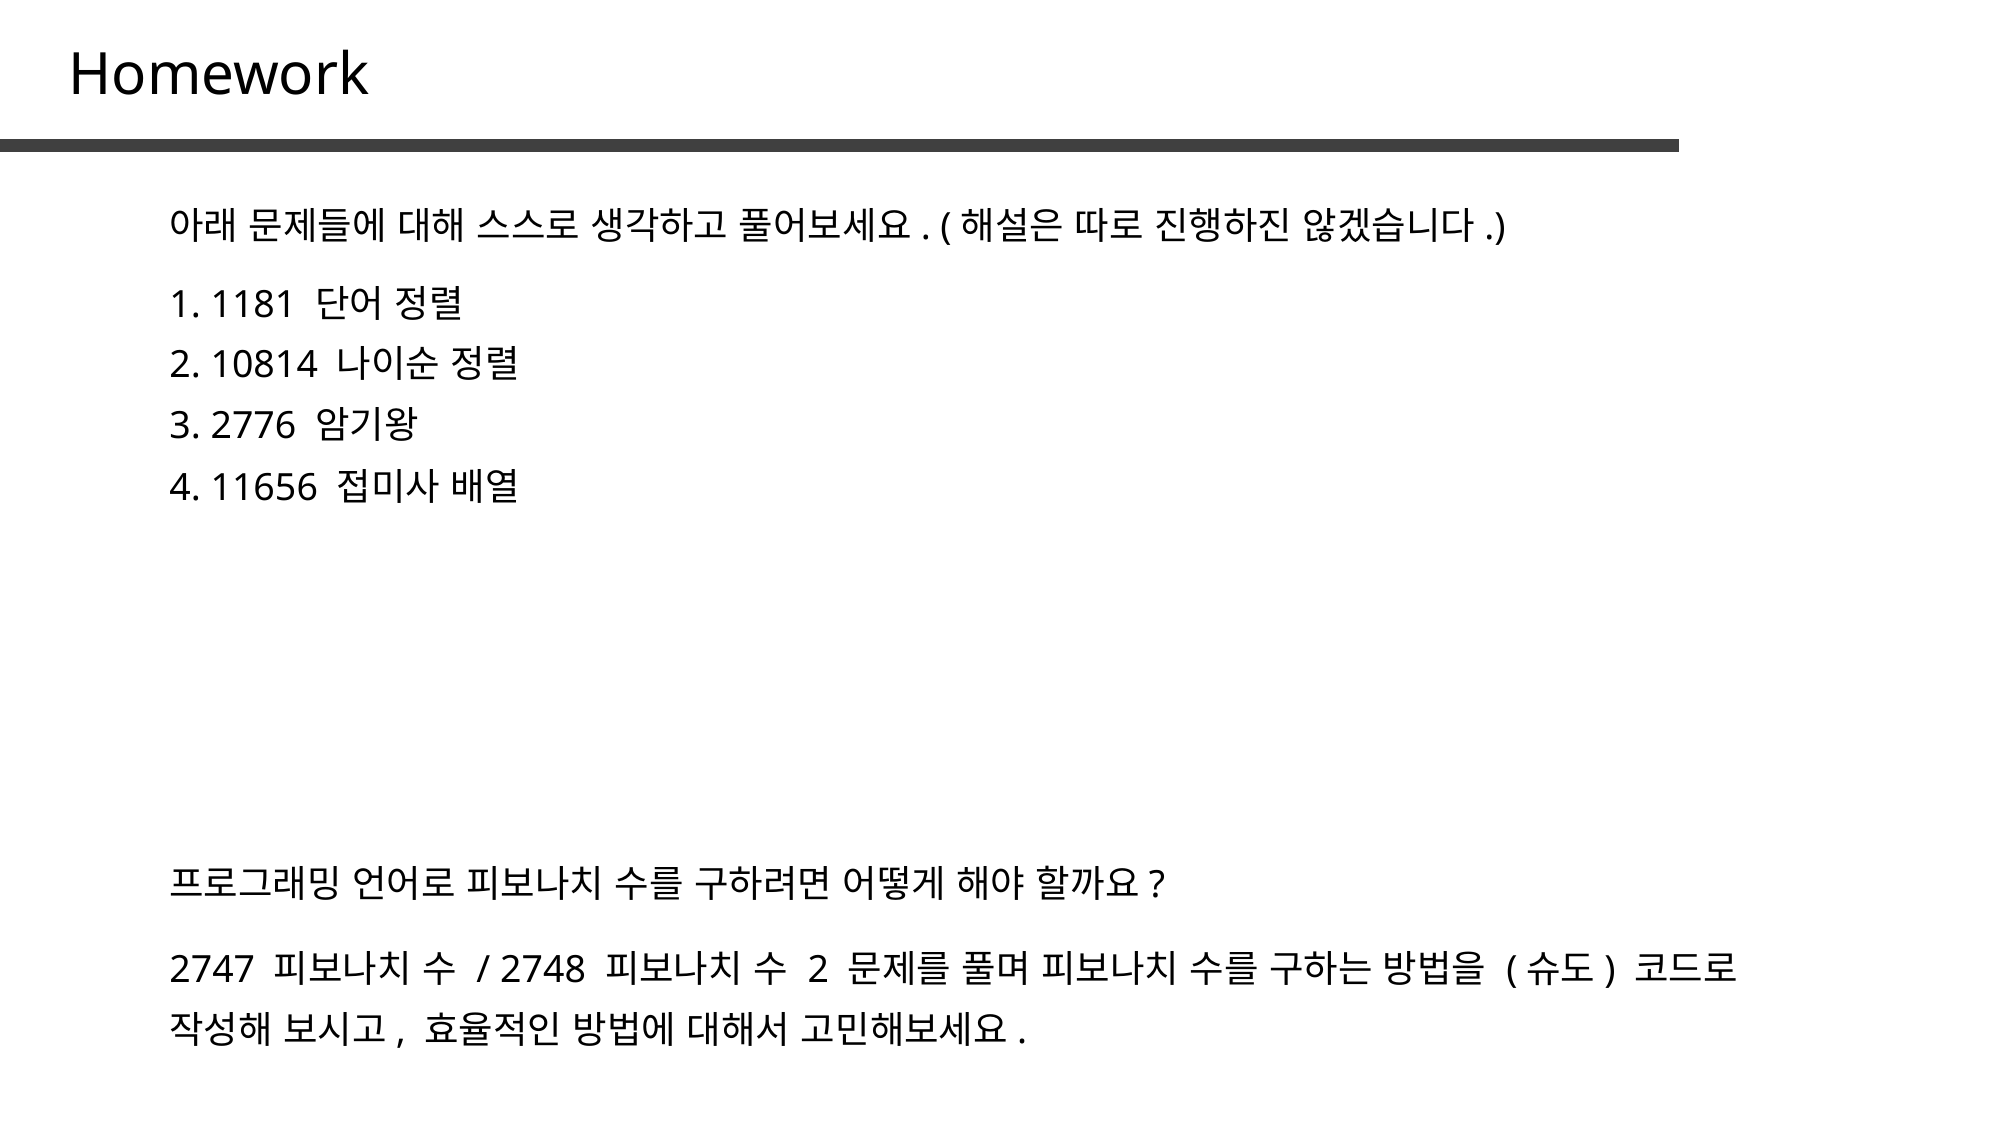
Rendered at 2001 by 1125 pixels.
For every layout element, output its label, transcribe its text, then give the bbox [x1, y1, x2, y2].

text_box Homework [53, 29, 385, 114]
text_box 2747 피보나치 수 / 2748 피보나치 수 2 문제를 풀며 피보나치 수를 구하는 방법을 (슈도) 코드로 [154, 937, 1834, 998]
text_box 2. 10814 나이순 정렬 [154, 333, 1558, 393]
text_box 작성해 보시고, 효율적인 방법에 대해서 고민해보세요. [154, 998, 1558, 1059]
text_box 1. 1181 단어 정렬 [154, 272, 1558, 333]
text_box 4. 11656 접미사 배열 [154, 455, 1558, 515]
text_box 프로그래밍 언어로 피보나치 수를 구하려면 어떻게 해야 할까요? [154, 852, 1558, 913]
text_box 3. 2776 암기왕 [154, 393, 1558, 454]
text_box 아래 문제들에 대해 스스로 생각하고 풀어보세요. (해설은 따로 진행하진 않겠습니다.) [154, 195, 1558, 255]
